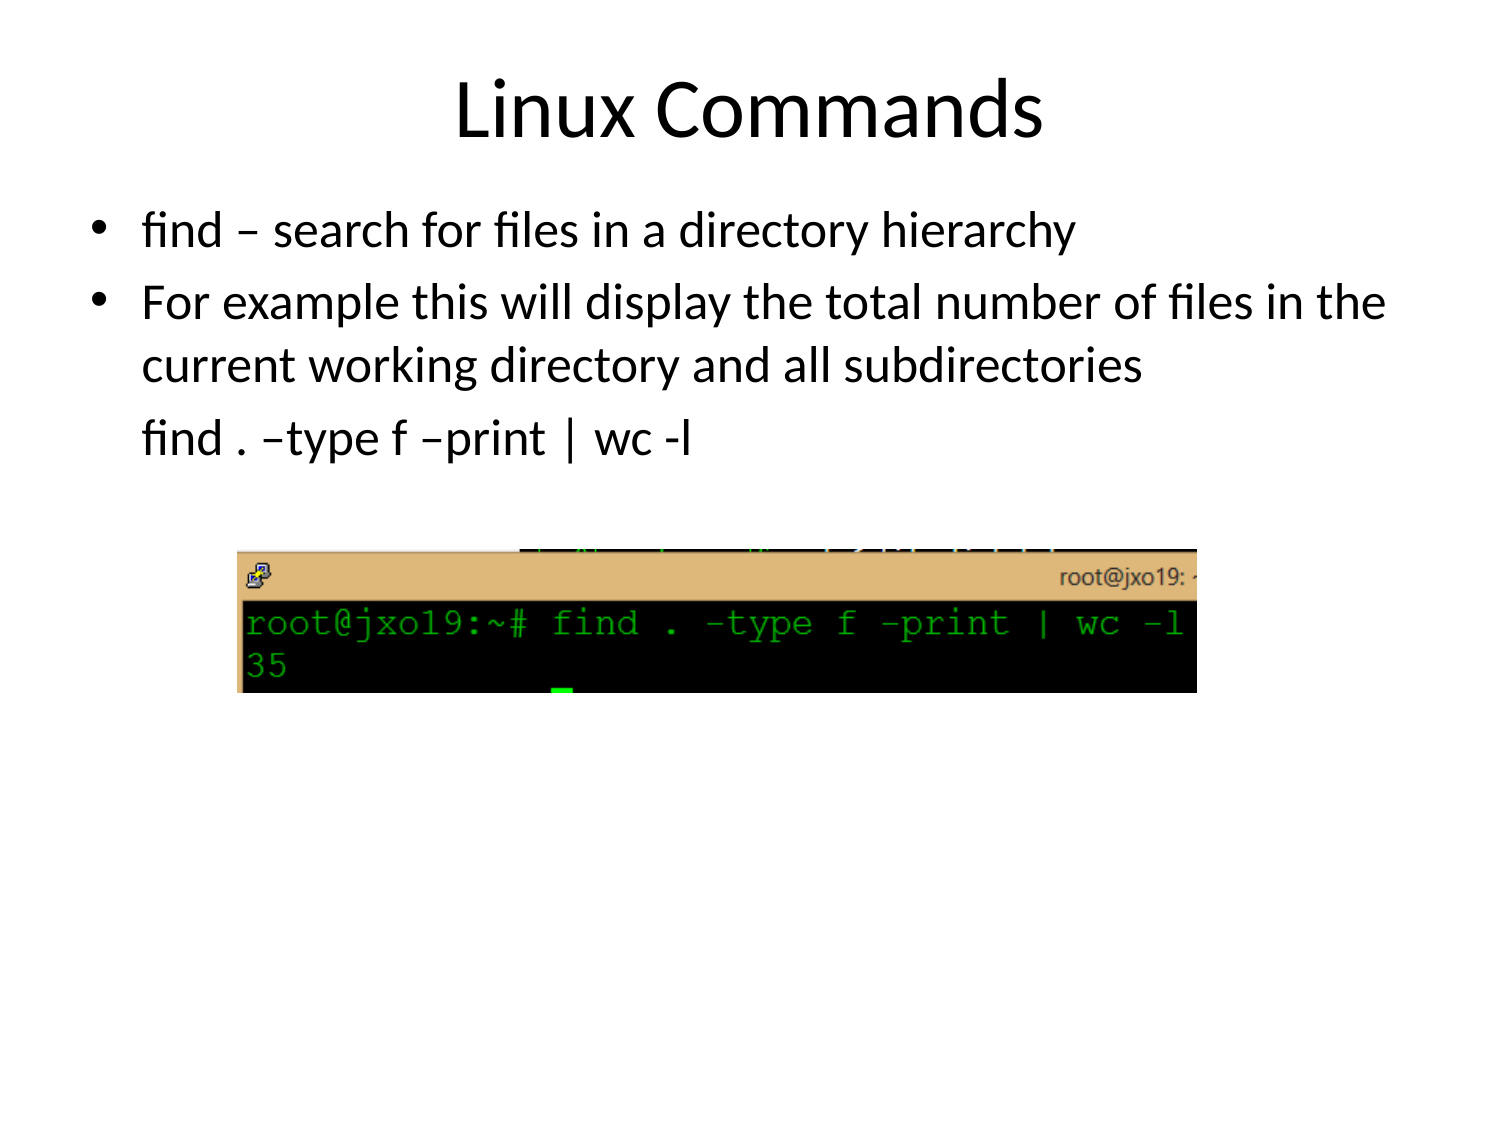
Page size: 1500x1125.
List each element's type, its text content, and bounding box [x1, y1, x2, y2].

list find – search for files in a directory hierarchy For example this will display the total number of files in the current working directory and all subdirectories find . –type f –print | wc -l [75, 187, 1463, 475]
title Linux Commands [75, 45, 1425, 163]
picture [237, 549, 1198, 693]
